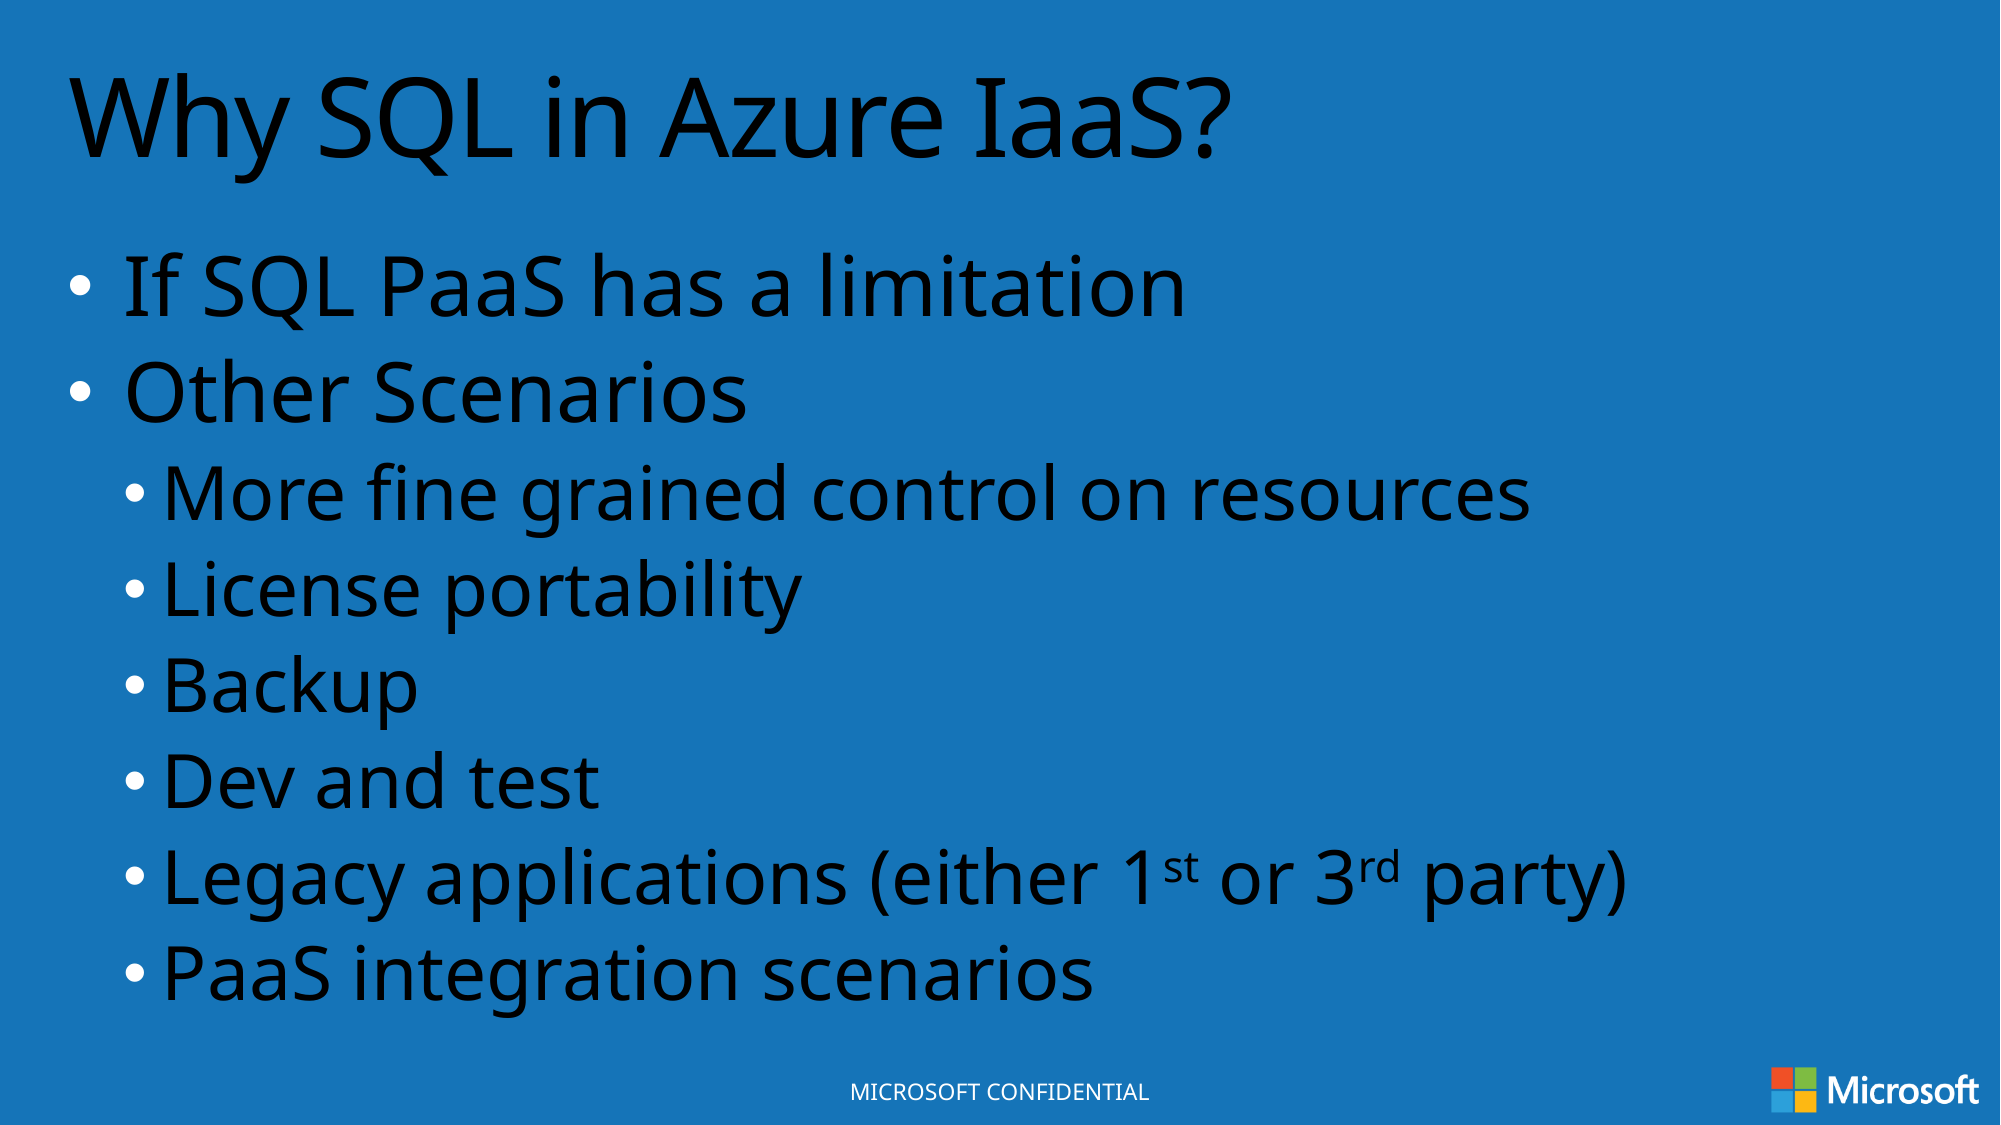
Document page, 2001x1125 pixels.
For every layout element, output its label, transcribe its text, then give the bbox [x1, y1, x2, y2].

list If SQL PaaS has a limitation Other Scenarios More fine grained control on resources License portability Backup Dev and test Legacy applications (either 1st or 3rd party) PaaS integration scenarios [43, 229, 1938, 1062]
title Why SQL in Azure IaaS? [44, 47, 1938, 196]
picture [1770, 1066, 1980, 1113]
